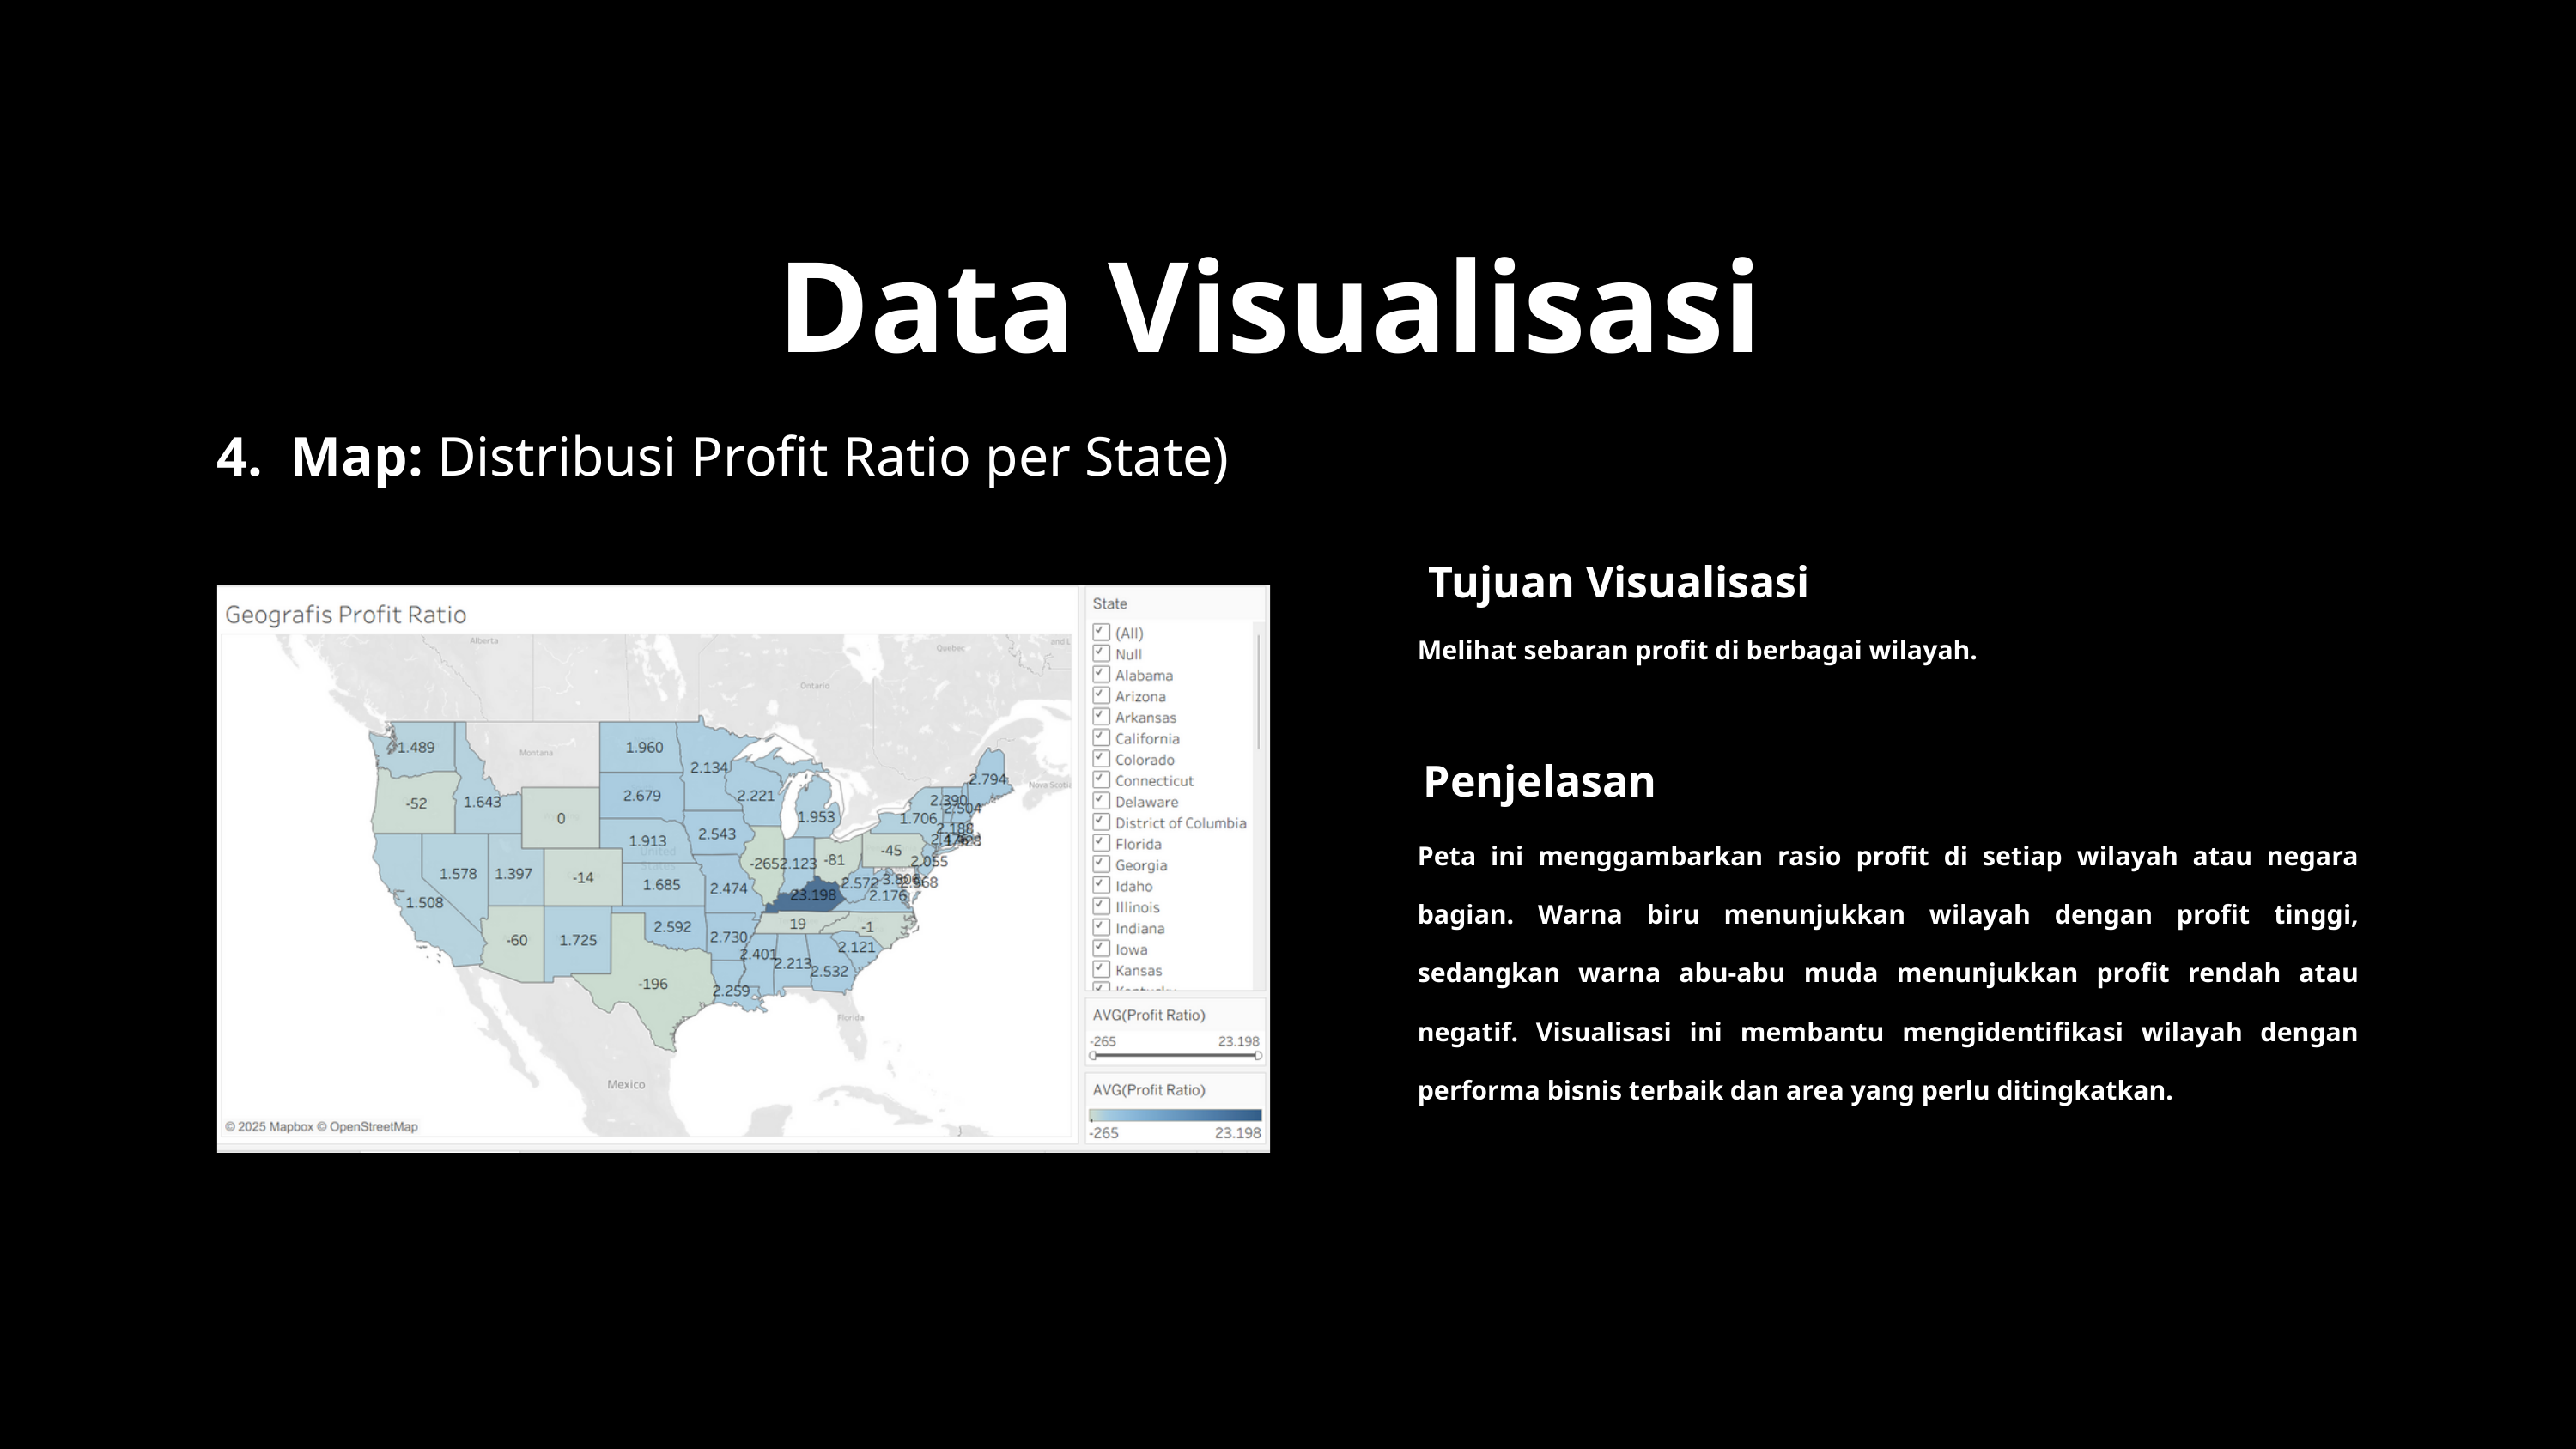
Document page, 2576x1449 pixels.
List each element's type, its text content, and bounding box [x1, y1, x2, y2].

text_box Penjelasan [1417, 761, 1663, 806]
text_box [216, 585, 1271, 1153]
text_box Melihat sebaran profit di berbagai wilayah. [1417, 606, 2359, 665]
text_box Data Visualisasi [477, 247, 2063, 379]
text_box Tujuan Visualisasi [1417, 561, 1822, 607]
text_box 4. Map: Distribusi Profit Ratio per State) [216, 431, 1271, 488]
text_box Peta ini menggambarkan rasio profit di setiap wilayah atau negara bagian. Warna biru menunjukkan wilayah dengan profit tinggi, sedangkan warna abu-abu muda menunjukkan profit rendah atau negatif. Visualisasi ini membantu mengidentifikasi wilayah dengan performa bisnis terbaik dan area yang perlu ditingkatkan. [1417, 812, 2359, 1164]
